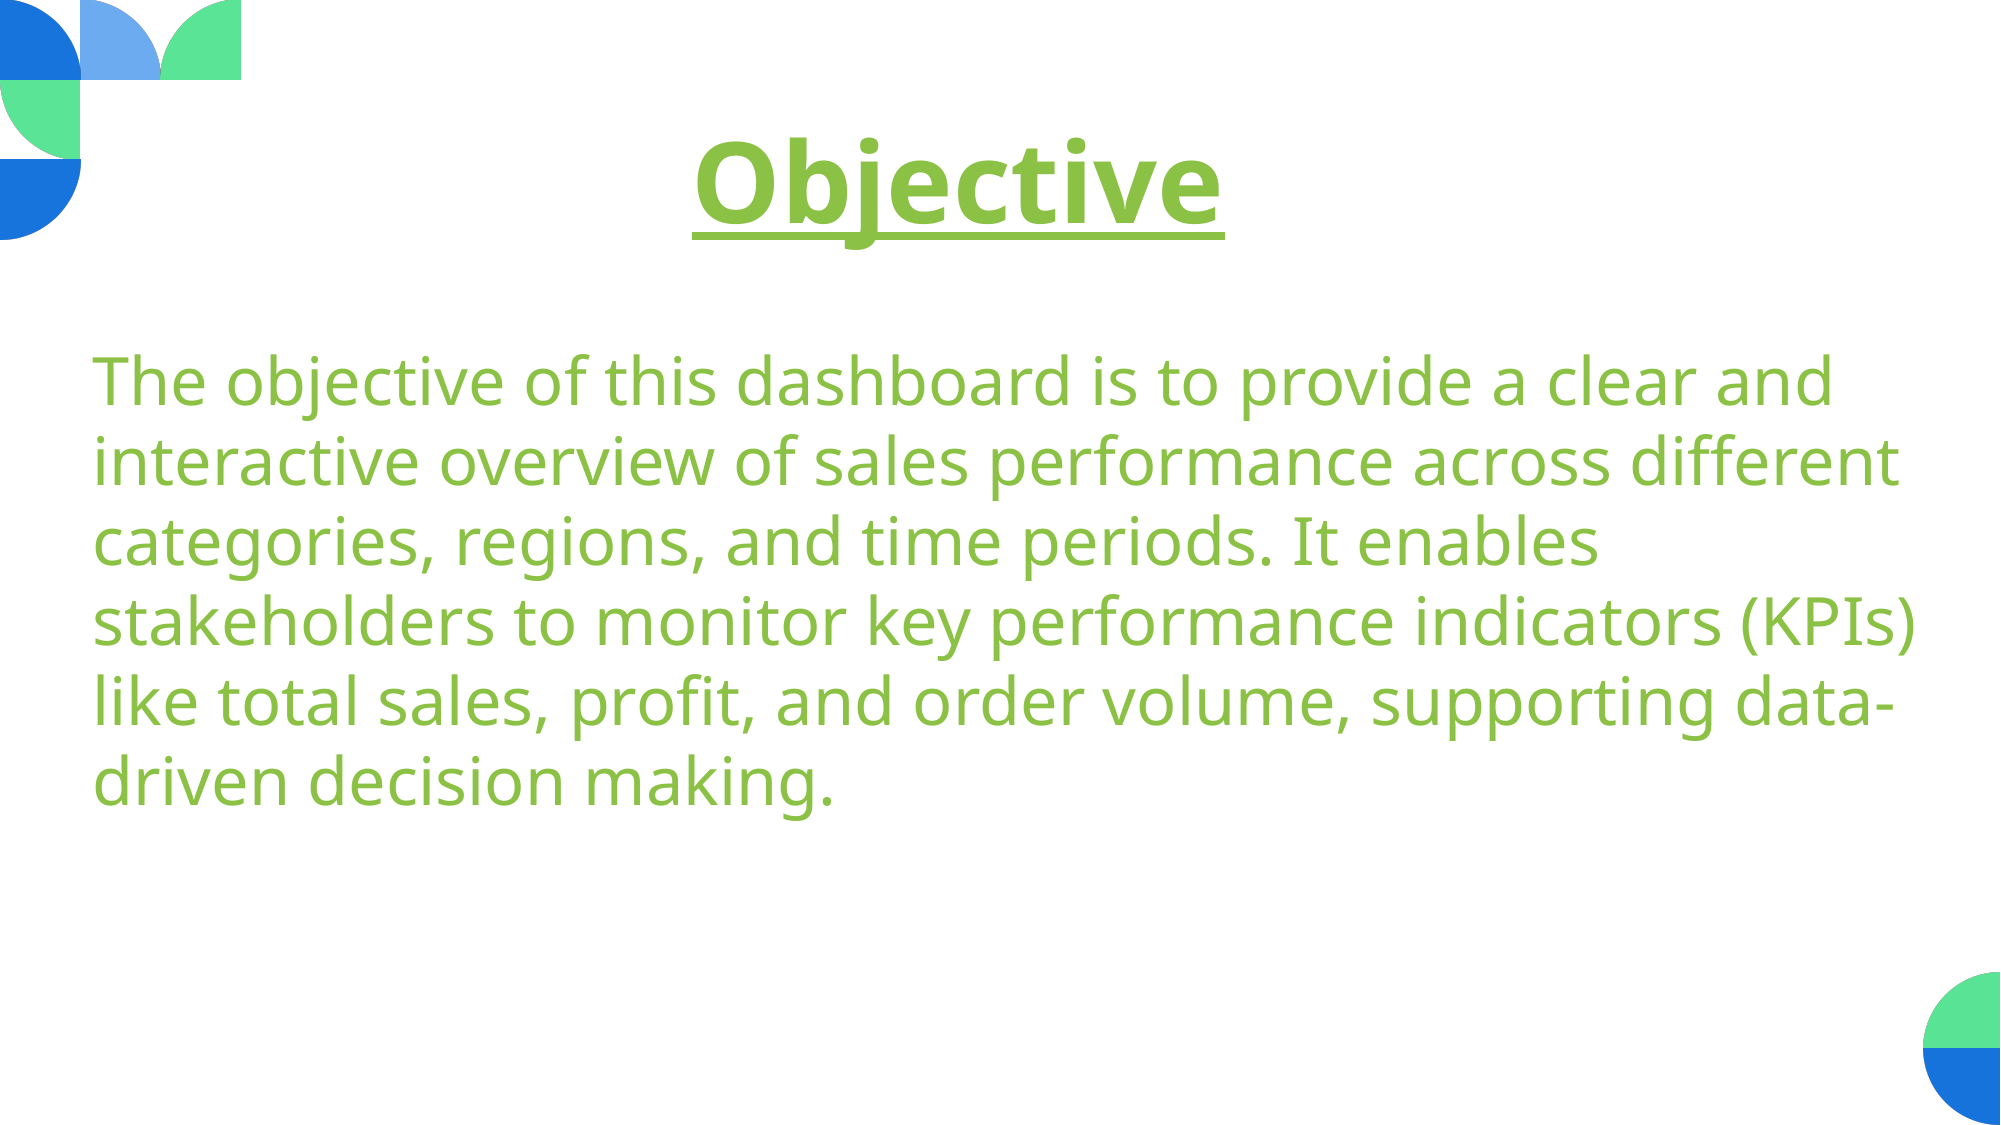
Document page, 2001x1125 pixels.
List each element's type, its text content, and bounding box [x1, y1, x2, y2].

list Objective [590, 93, 1326, 264]
picture [1923, 972, 2000, 1125]
picture [0, 0, 241, 240]
title The objective of this dashboard is to provide a clear and interactive overview of sales performance across different categories, regions, and time periods. It enables stakeholders to monitor key performance indicators (KPIs) like total sales, profit, and order volume, supporting data-driven decision making. [77, 316, 1943, 841]
